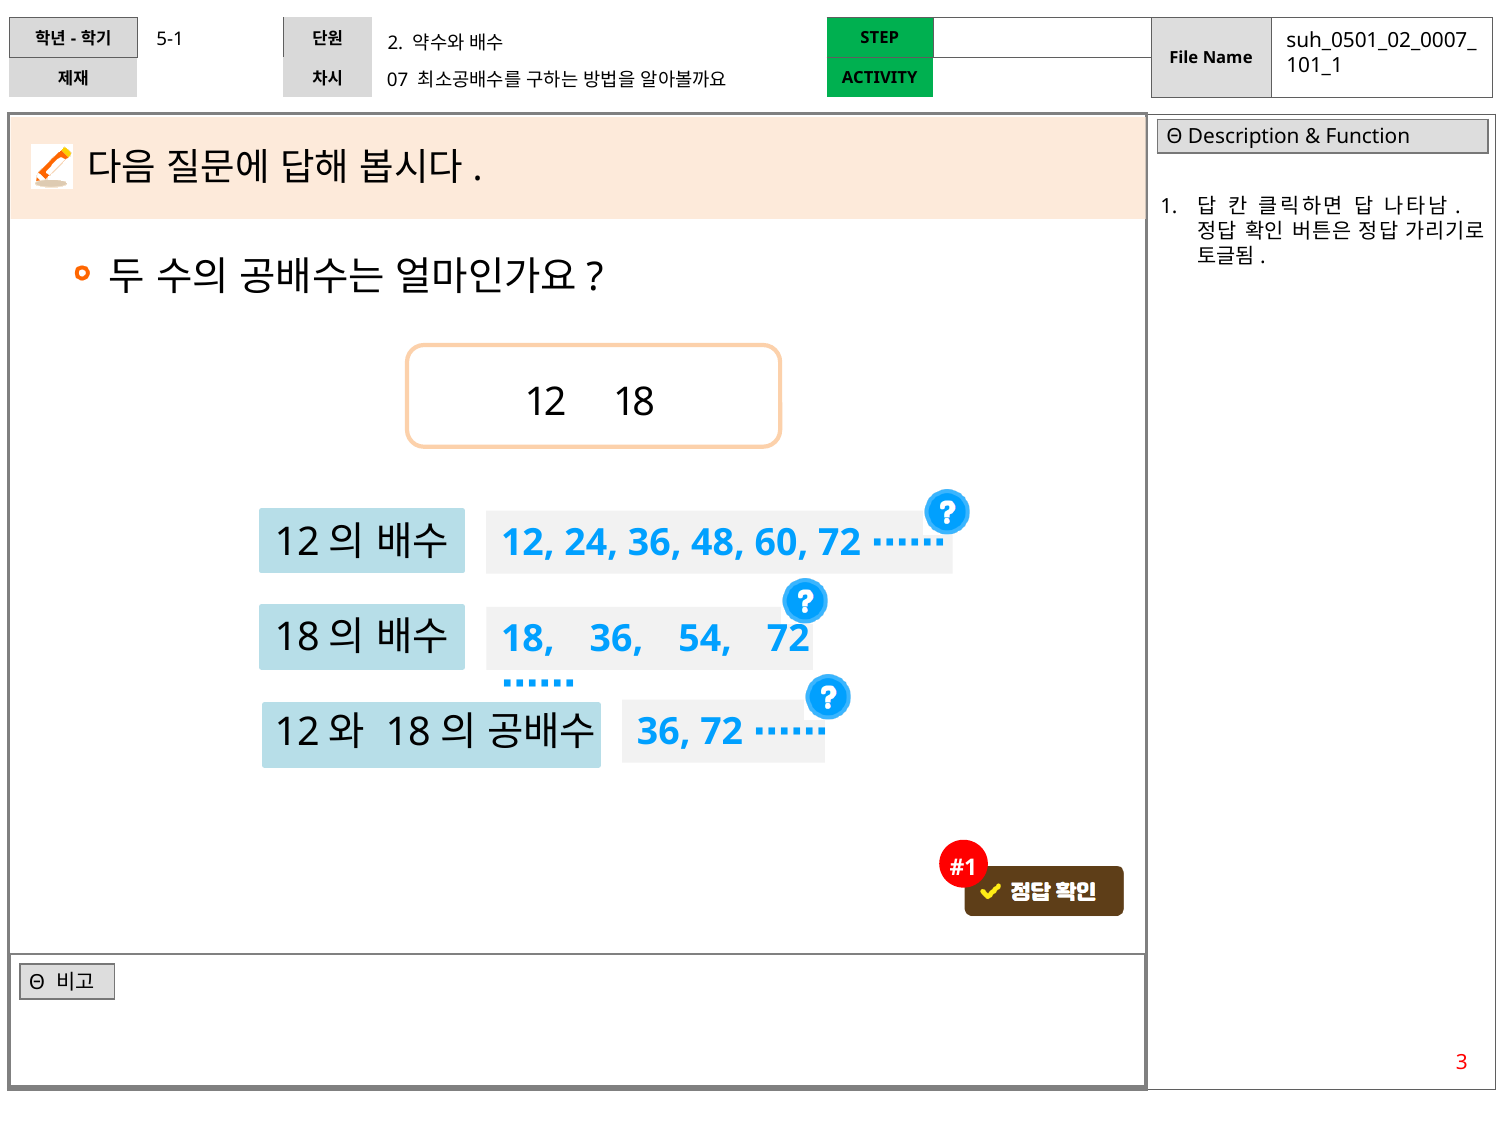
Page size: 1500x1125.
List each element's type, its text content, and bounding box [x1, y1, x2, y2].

picture [804, 673, 851, 721]
text_box suh_0501_02_0007_101_1 [1271, 18, 1500, 84]
text_box 다음 질문에 답해 봅시다. [72, 135, 1159, 196]
picture [781, 577, 828, 624]
text_box #1 [937, 837, 990, 890]
text_box [9, 115, 1148, 221]
picture [923, 488, 970, 535]
picture [963, 863, 1126, 918]
text_box 36, 72 ⋯⋯ [622, 699, 869, 760]
text_box 5-1 [141, 18, 284, 55]
text_box 답 칸 클릭하면 답 나타남. 정답 확인 버튼은 정답 가리기로 토글됨. [1145, 160, 1500, 276]
text_box 12, 24, 36, 48, 60, 72 ⋯⋯ [486, 510, 983, 571]
text_box 12의 배수 18의 배수 12와 18의 공배수 [259, 508, 981, 761]
text_box [262, 761, 601, 767]
picture [72, 262, 92, 283]
text_box 07 최소공배수를 구하는 방법을 알아볼까요 [372, 60, 845, 96]
text_box [404, 342, 783, 449]
text_box 두 수의 공배수는 얼마인가요? [94, 243, 815, 306]
text_box 18, 36, 54, 72 ⋯⋯ [486, 606, 825, 712]
table_header Θ Description & Function [1158, 120, 1487, 152]
picture [31, 143, 73, 189]
text_box 2. 약수와 배수 [372, 23, 828, 48]
text_box 12 18 [399, 368, 781, 431]
